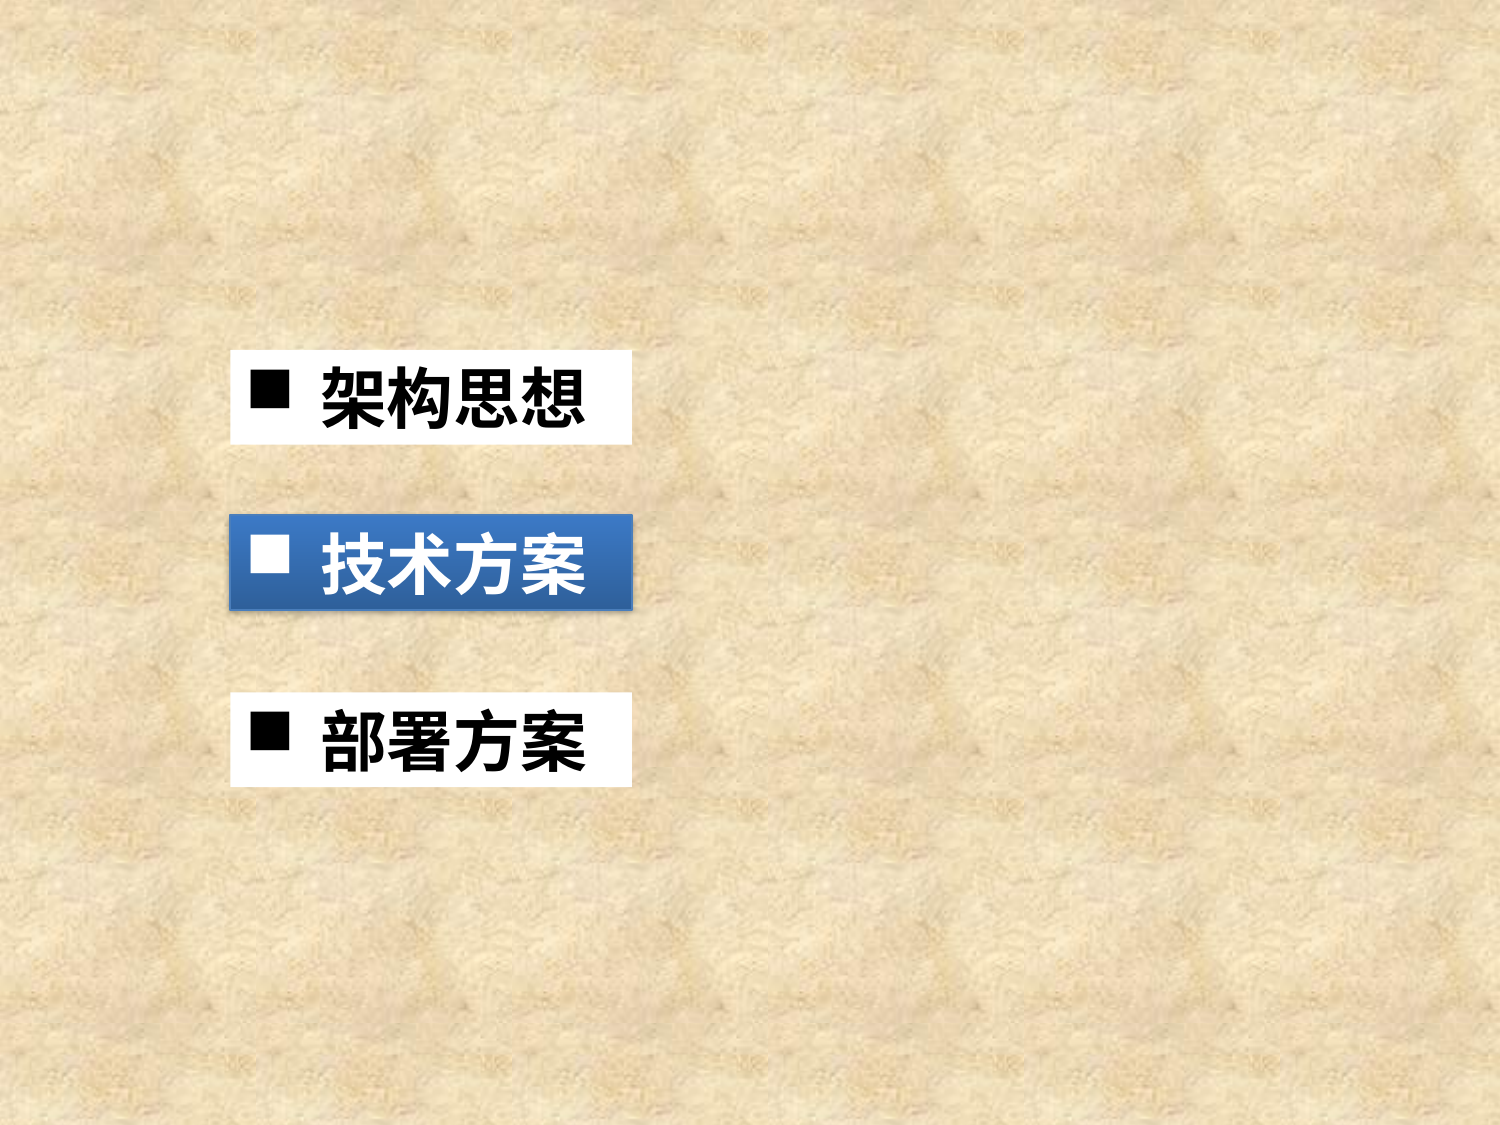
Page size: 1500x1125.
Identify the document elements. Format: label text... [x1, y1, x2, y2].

text_box 架构思想 [228, 348, 634, 447]
picture [0, 0, 1500, 1125]
text_box 技术方案 [229, 514, 633, 611]
text_box 部署方案 [228, 690, 634, 789]
